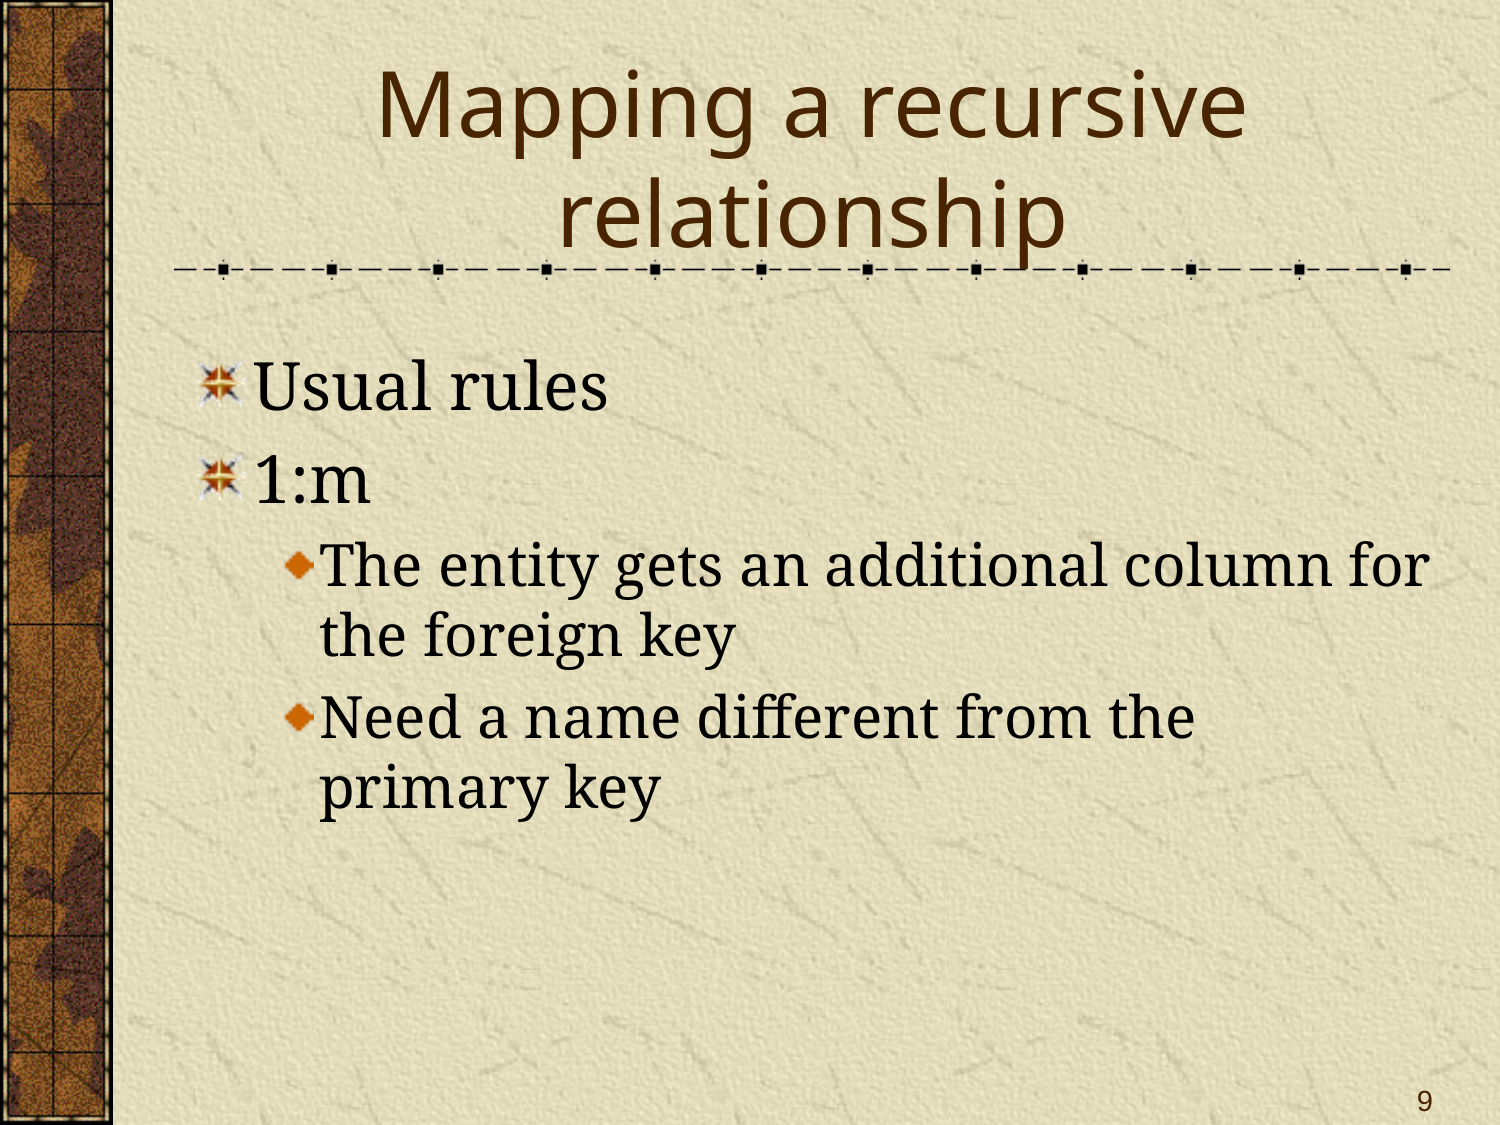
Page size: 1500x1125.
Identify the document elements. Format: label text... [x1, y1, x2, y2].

list Usual rules 1:m The entity gets an additional column for the foreign key Need a name different from the primary key [182, 335, 1458, 1011]
slide_number 9 [1349, 1049, 1500, 1125]
picture [0, 0, 1500, 1125]
title Mapping a recursive relationship [174, 62, 1451, 251]
